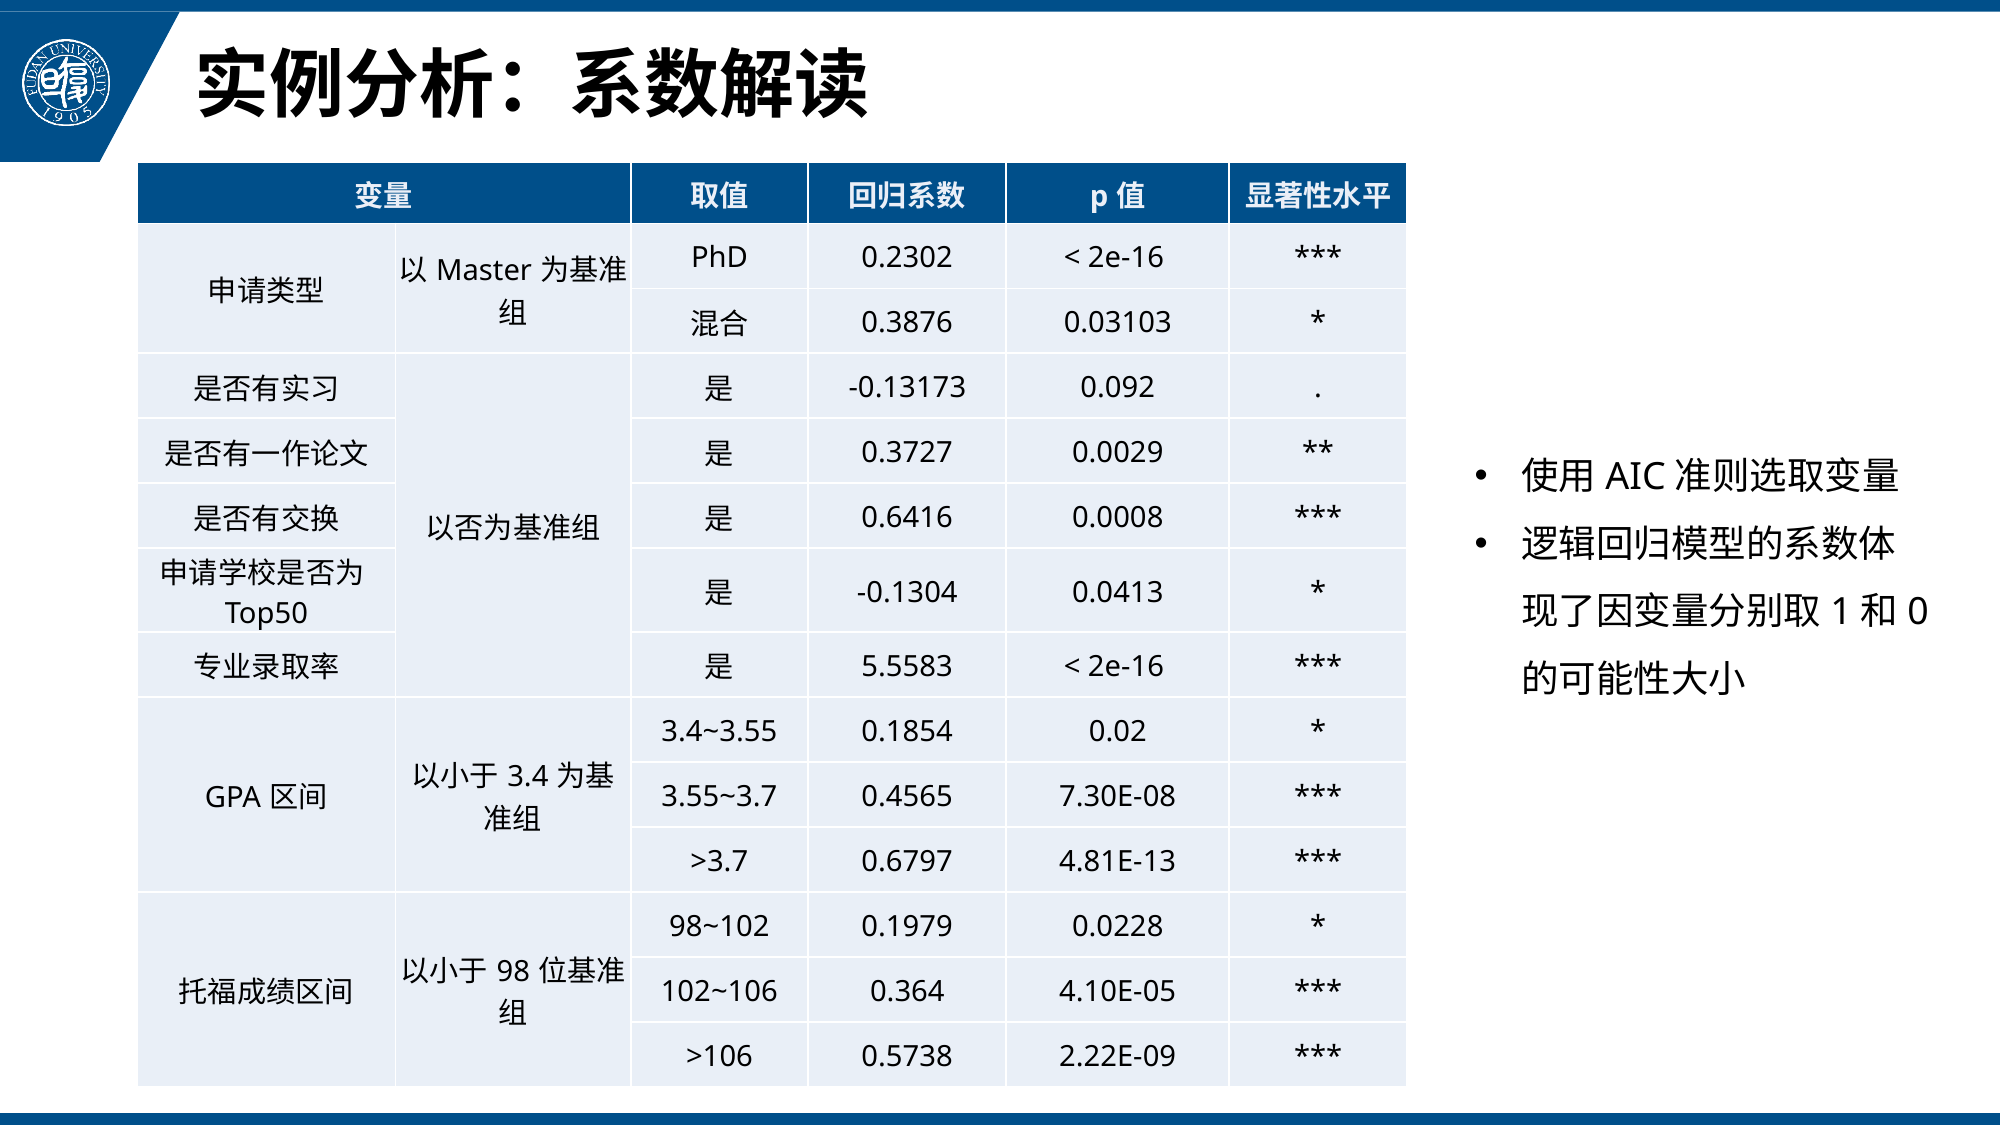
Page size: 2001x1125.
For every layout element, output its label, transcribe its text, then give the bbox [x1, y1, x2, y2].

table_cell 0.6416 [809, 484, 1005, 547]
table_cell *** [1230, 224, 1406, 288]
table_cell 0.6797 [809, 828, 1005, 891]
table_cell 0.2302 [809, 224, 1005, 288]
table_cell 0.0008 [1007, 484, 1228, 547]
table_header p值 [1007, 163, 1228, 223]
table_cell < 2e-16 [1007, 224, 1228, 288]
table_cell 是 [632, 484, 807, 547]
table_cell 0.1979 [809, 893, 1005, 956]
table_cell 0.0029 [1007, 419, 1228, 482]
table_cell 0.0413 [1007, 549, 1228, 631]
table_cell 以Master为基准组 [396, 224, 630, 352]
table_cell 4.81E-13 [1007, 828, 1228, 891]
table_cell *** [1230, 484, 1406, 547]
table_cell 0.5738 [809, 1023, 1005, 1086]
table_cell 是 [632, 633, 807, 696]
table_header 变量 [138, 163, 630, 223]
table_cell 0.4565 [809, 763, 1005, 826]
table_cell PhD [632, 224, 807, 288]
table_header 回归系数 [809, 163, 1005, 223]
table_cell 申请类型 [138, 224, 395, 352]
table_header 显著性水平 [1230, 163, 1406, 223]
table_cell 5.5583 [809, 633, 1005, 696]
table_cell 是 [632, 354, 807, 417]
table_cell 托福成绩区间 [138, 893, 395, 1086]
table_cell < 2e-16 [1007, 633, 1228, 696]
table_cell *** [1230, 763, 1406, 826]
table_cell * [1230, 893, 1406, 956]
table_cell 混合 [632, 289, 807, 352]
table_cell 102~106 [632, 958, 807, 1021]
table_cell 0.092 [1007, 354, 1228, 417]
table_cell * [1230, 289, 1406, 352]
table_cell . [1230, 354, 1406, 417]
table_cell 是 [632, 549, 807, 631]
picture [22, 39, 110, 126]
table_cell 是 [632, 419, 807, 482]
table_cell 以小于98位基准组 [396, 893, 630, 1086]
table_cell 0.3876 [809, 289, 1005, 352]
table_cell * [1230, 698, 1406, 761]
table_header 取值 [632, 163, 807, 223]
table_cell >106 [632, 1023, 807, 1086]
table_cell 4.10E-05 [1007, 958, 1228, 1021]
text_box 使用AIC准则选取变量 逻辑回归模型的系数体现了因变量分别取1和0的可能性大小 [1459, 422, 1945, 708]
table_cell -0.13173 [809, 354, 1005, 417]
table_cell 2.22E-09 [1007, 1023, 1228, 1086]
table_cell *** [1230, 633, 1406, 696]
table_cell GPA区间 [138, 698, 395, 891]
table_cell 是否有实习 [138, 354, 395, 417]
table_cell >3.7 [632, 828, 807, 891]
table_cell 3.4~3.55 [632, 698, 807, 761]
table_cell *** [1230, 1023, 1406, 1086]
table_cell *** [1230, 828, 1406, 891]
table_cell -0.1304 [809, 549, 1005, 631]
table_cell 98~102 [632, 893, 807, 956]
table_cell 3.55~3.7 [632, 763, 807, 826]
table_cell 0.02 [1007, 698, 1228, 761]
table_cell 0.0228 [1007, 893, 1228, 956]
table_cell 是否有一作论文 [138, 419, 395, 482]
table_cell 0.1854 [809, 698, 1005, 761]
table_cell 7.30E-08 [1007, 763, 1228, 826]
table_cell *** [1230, 958, 1406, 1021]
table_cell 0.364 [809, 958, 1005, 1021]
table_cell 申请学校是否为Top50 [138, 549, 395, 631]
table_cell 是否有交换 [138, 484, 395, 547]
table_cell 0.03103 [1007, 289, 1228, 352]
table_cell 专业录取率 [138, 633, 395, 696]
title 实例分析：系数解读 [179, 11, 1863, 162]
table_cell 以小于3.4为基准组 [396, 698, 630, 891]
table_cell 0.3727 [809, 419, 1005, 482]
table_cell 以否为基准组 [396, 354, 630, 696]
table_cell ** [1230, 419, 1406, 482]
table_cell * [1230, 549, 1406, 631]
